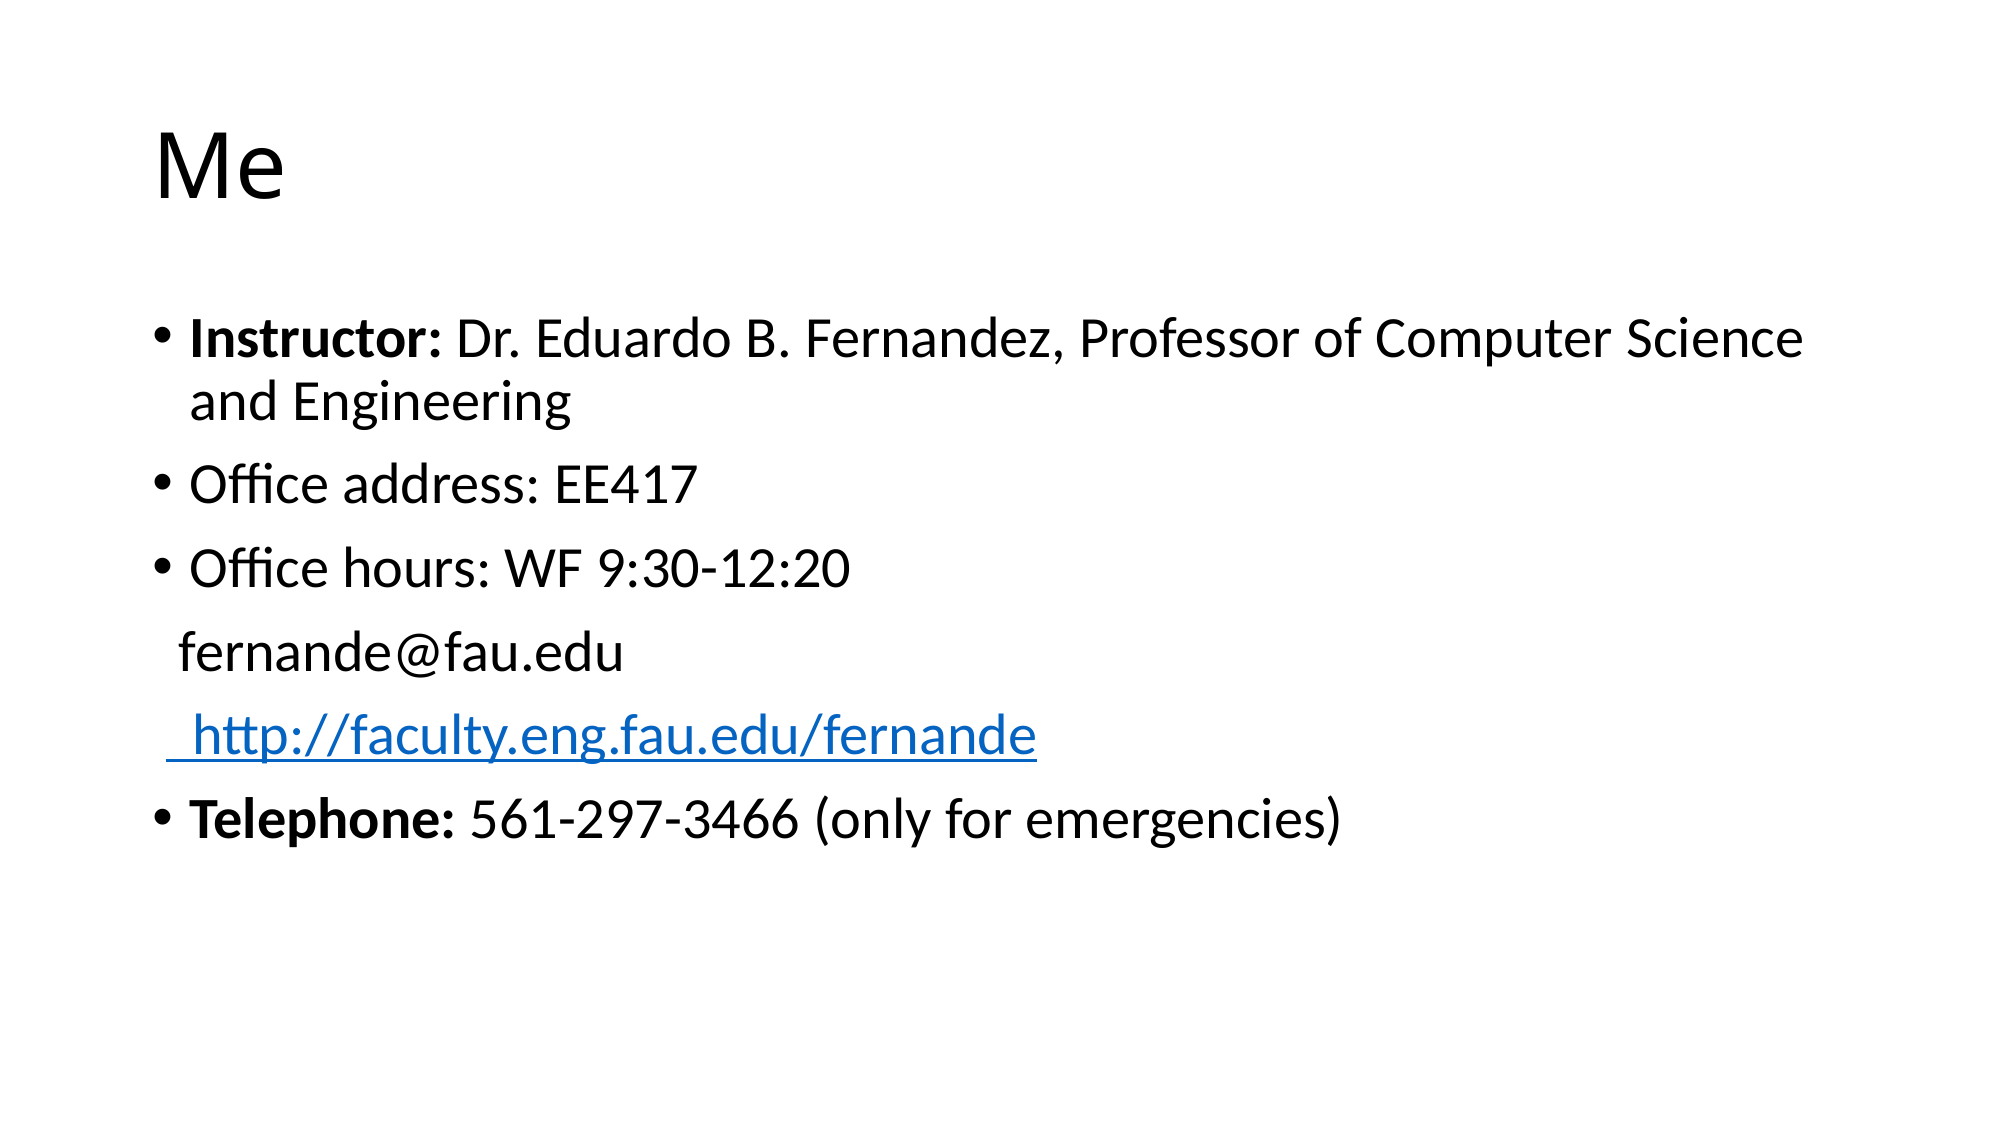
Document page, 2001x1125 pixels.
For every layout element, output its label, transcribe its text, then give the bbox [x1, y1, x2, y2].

list Instructor: Dr. Eduardo B. Fernandez, Professor of Computer Science and Engineering Office address: EE417 Office hours: WF 9:30-12:20 fernande@fau.edu http://faculty.eng.fau.edu/fernande Telephone: 561-297-3466 (only for emergencies) [137, 299, 1863, 1014]
title Me [137, 59, 1863, 278]
